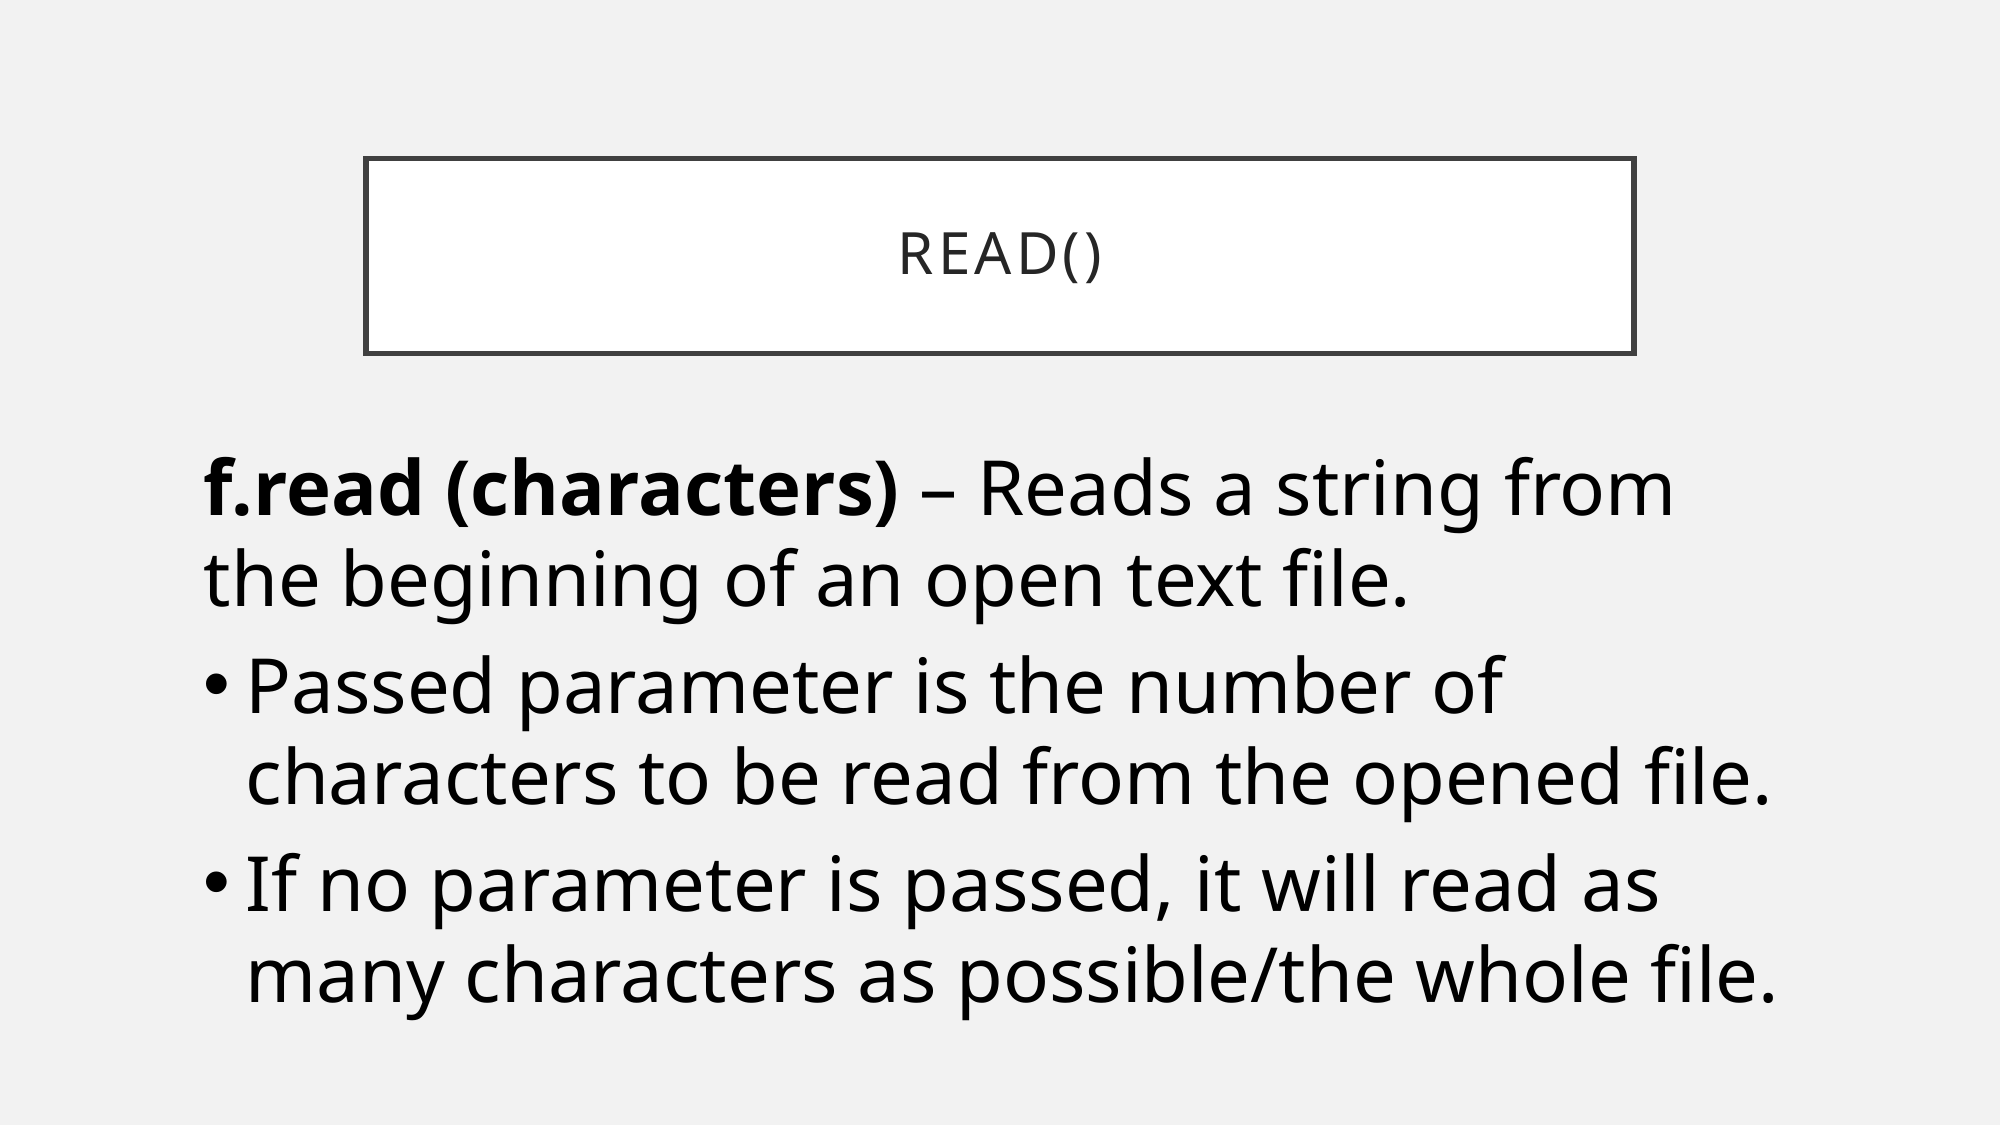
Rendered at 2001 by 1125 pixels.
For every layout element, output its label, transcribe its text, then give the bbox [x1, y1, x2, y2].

title Read() [363, 156, 1637, 356]
text_box f.read (characters) – Reads a string from the beginning of an open text file. Passed parameter is the number of characters to be read from the opened file. If no parameter is passed, it will read as many characters as possible/the whole file. [188, 403, 1812, 1054]
